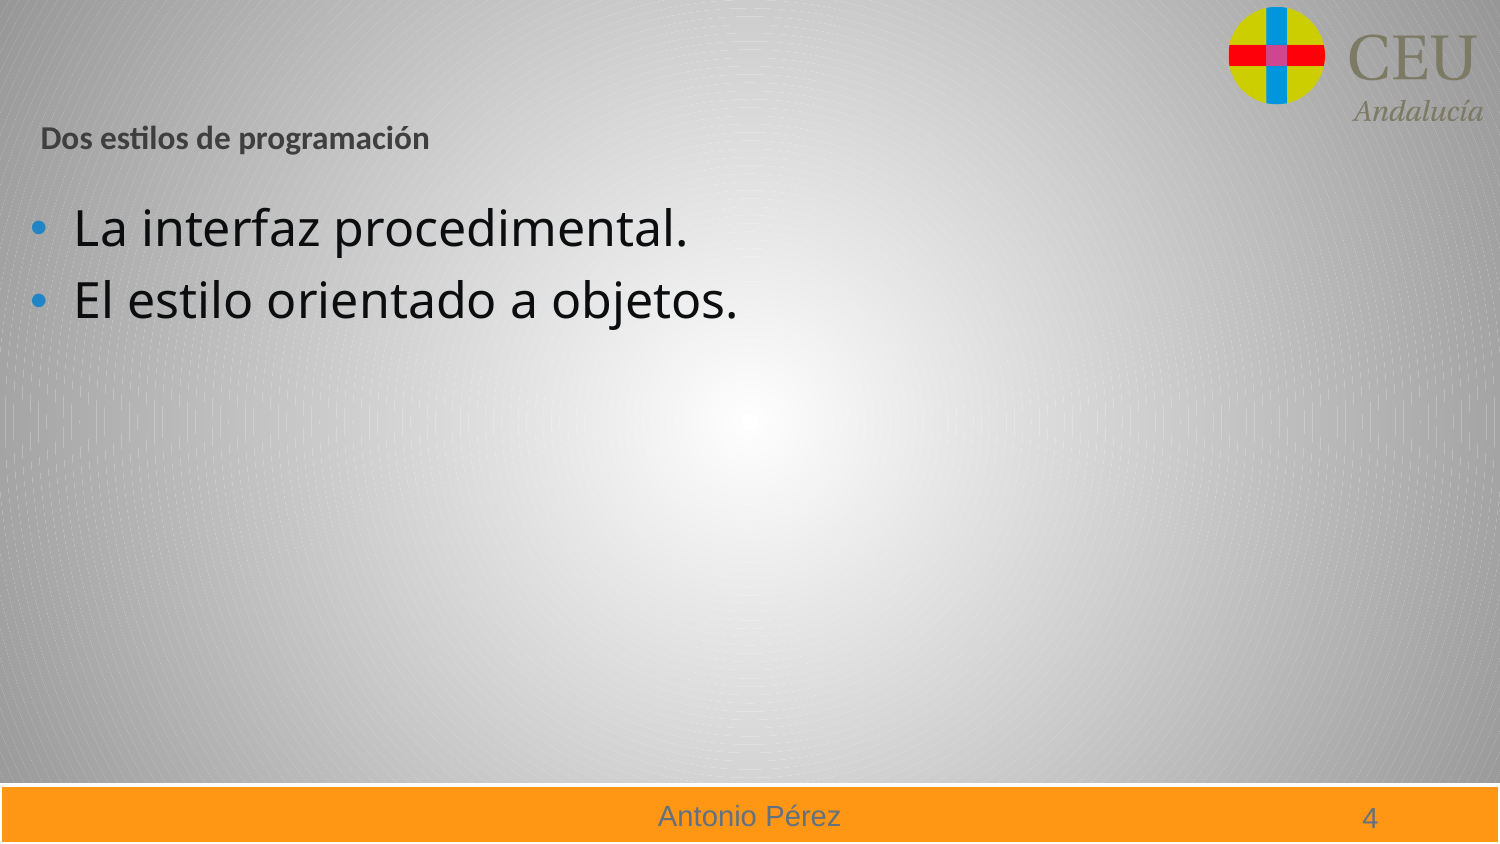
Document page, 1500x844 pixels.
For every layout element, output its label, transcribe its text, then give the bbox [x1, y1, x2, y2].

picture [1216, 0, 1500, 137]
title Dos estilos de programación [29, 35, 1373, 162]
list La interfaz procedimental. El estilo orientado a objetos. [17, 197, 1471, 369]
